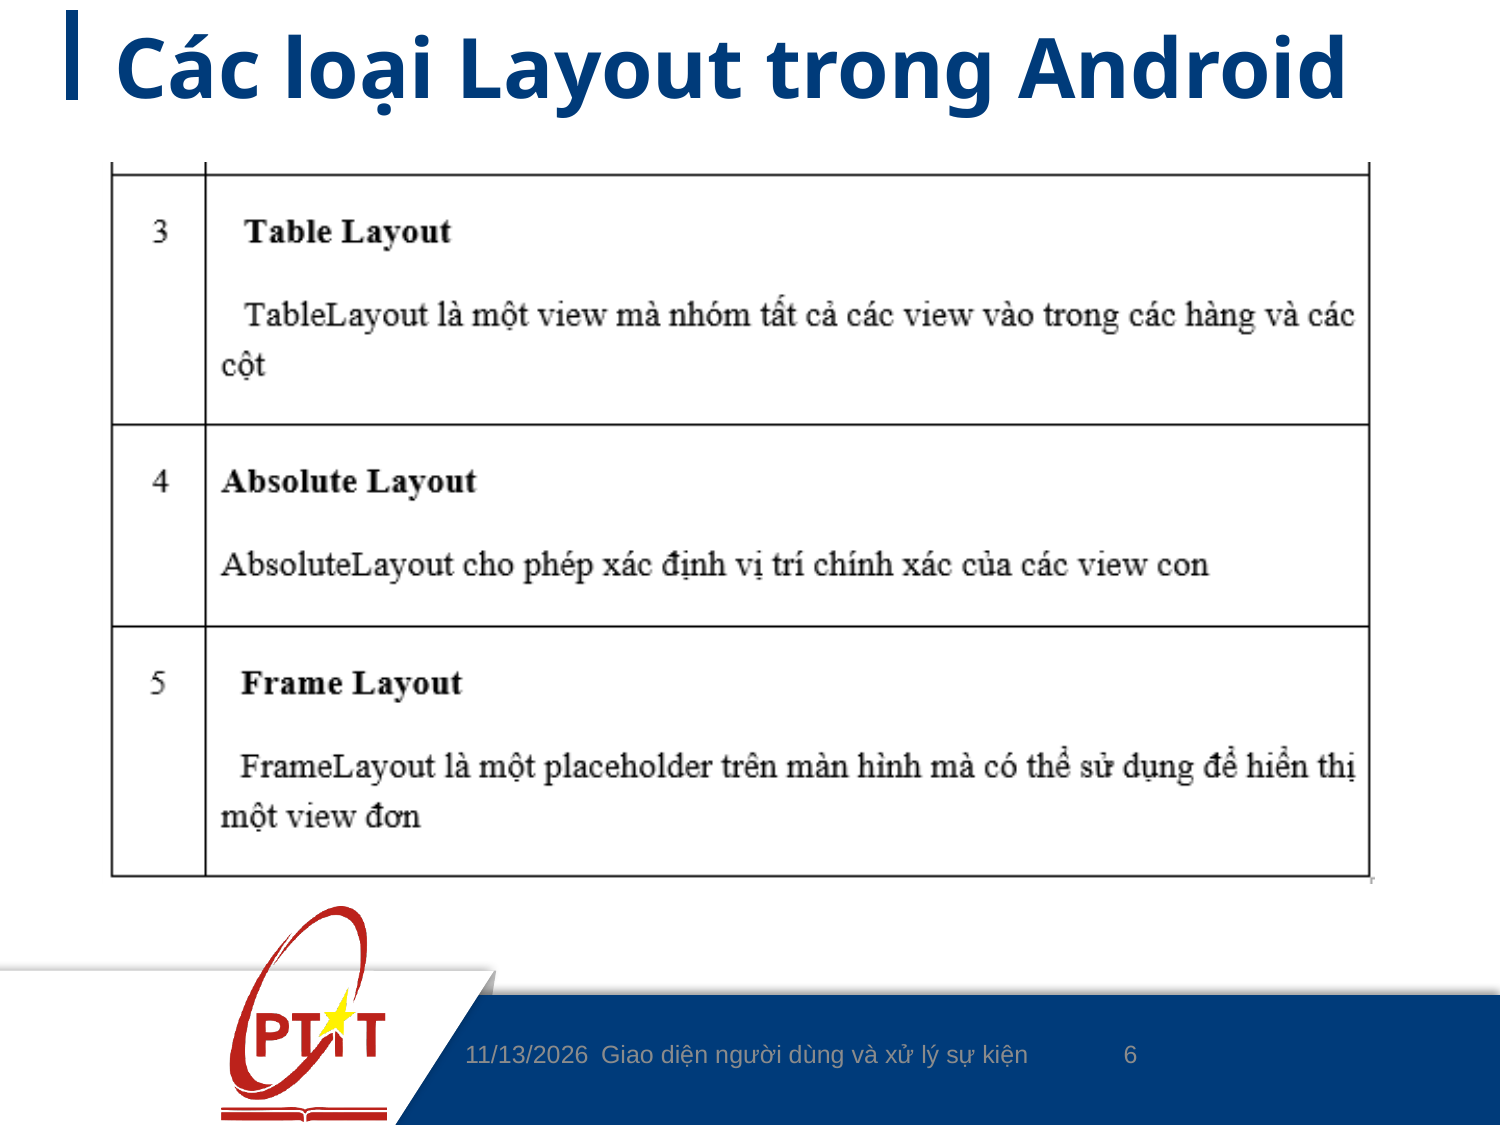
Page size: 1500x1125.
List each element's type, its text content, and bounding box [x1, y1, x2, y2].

slide_number 6 [815, 1023, 1153, 1084]
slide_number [450, 1023, 561, 1084]
picture [221, 906, 387, 1122]
footer Giao diện người dùng và xử lý sự kiện [561, 1023, 815, 1084]
title Các loại Layout trong Android [99, 5, 1394, 138]
picture [101, 162, 1376, 884]
